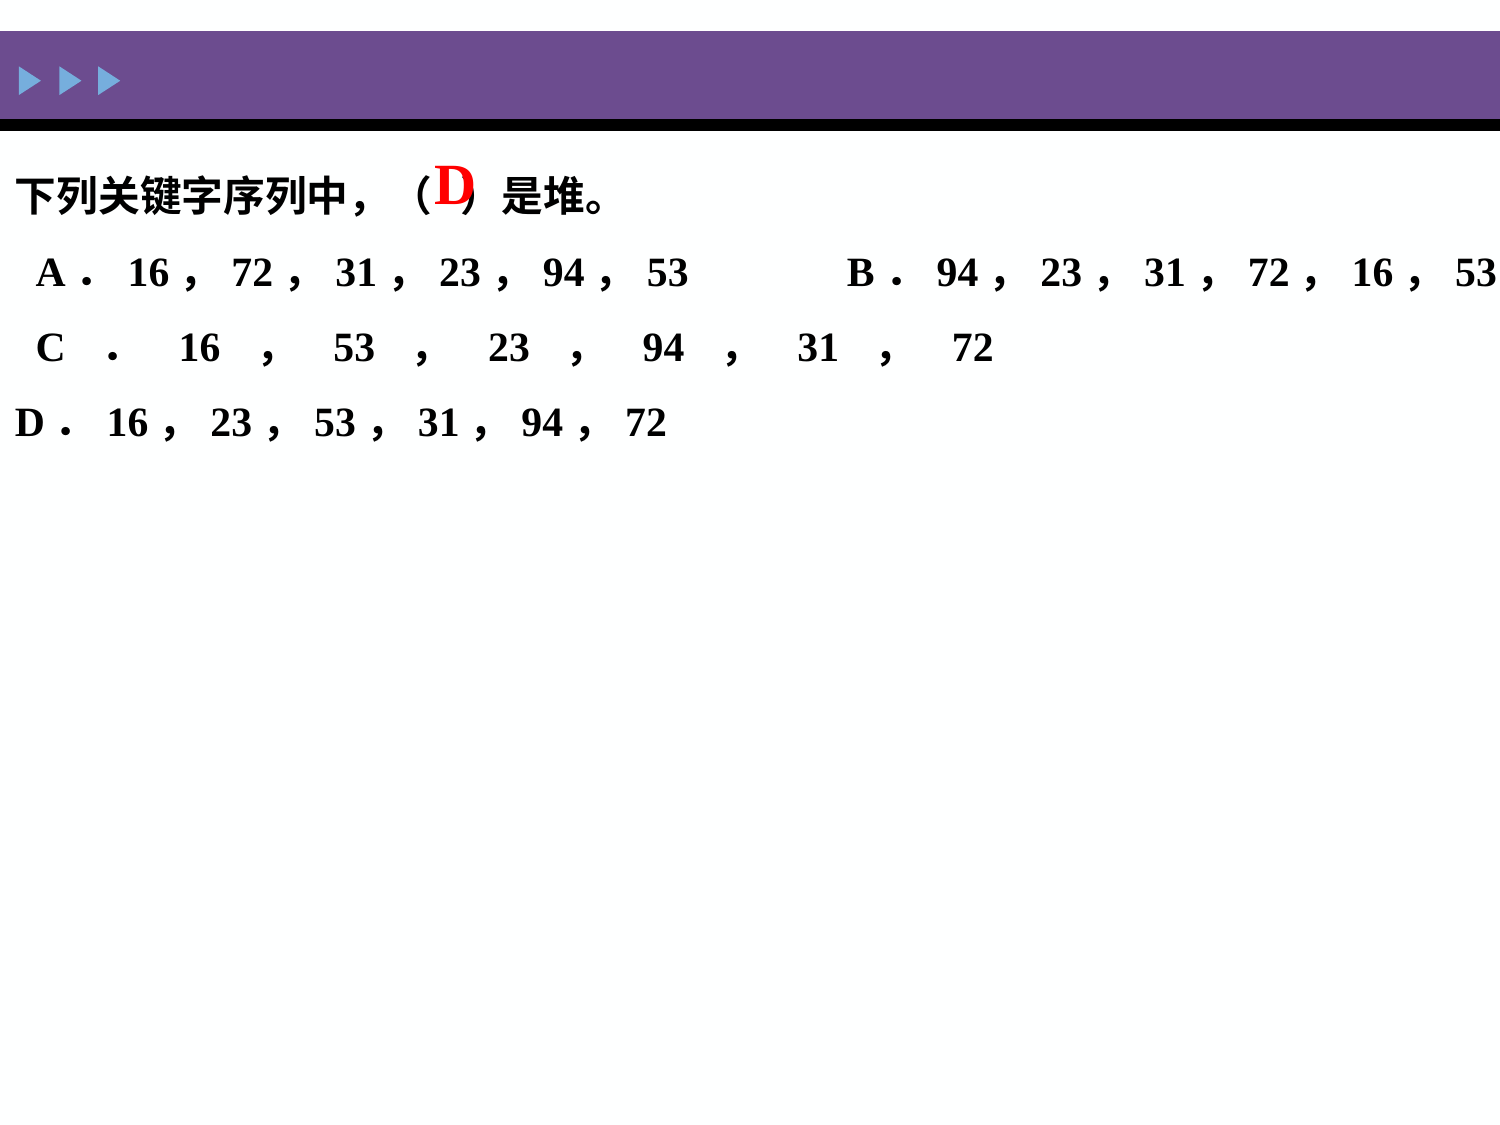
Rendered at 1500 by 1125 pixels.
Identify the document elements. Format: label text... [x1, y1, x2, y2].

text_box 下列关键字序列中，（ ）是堆。 A．16，72，31，23，94，53 B．94，23，31，72，16，53 C．16，53，23，94，31，72 D．16，23，53，31，94，72 [0, 137, 1500, 453]
text_box D [419, 139, 492, 225]
